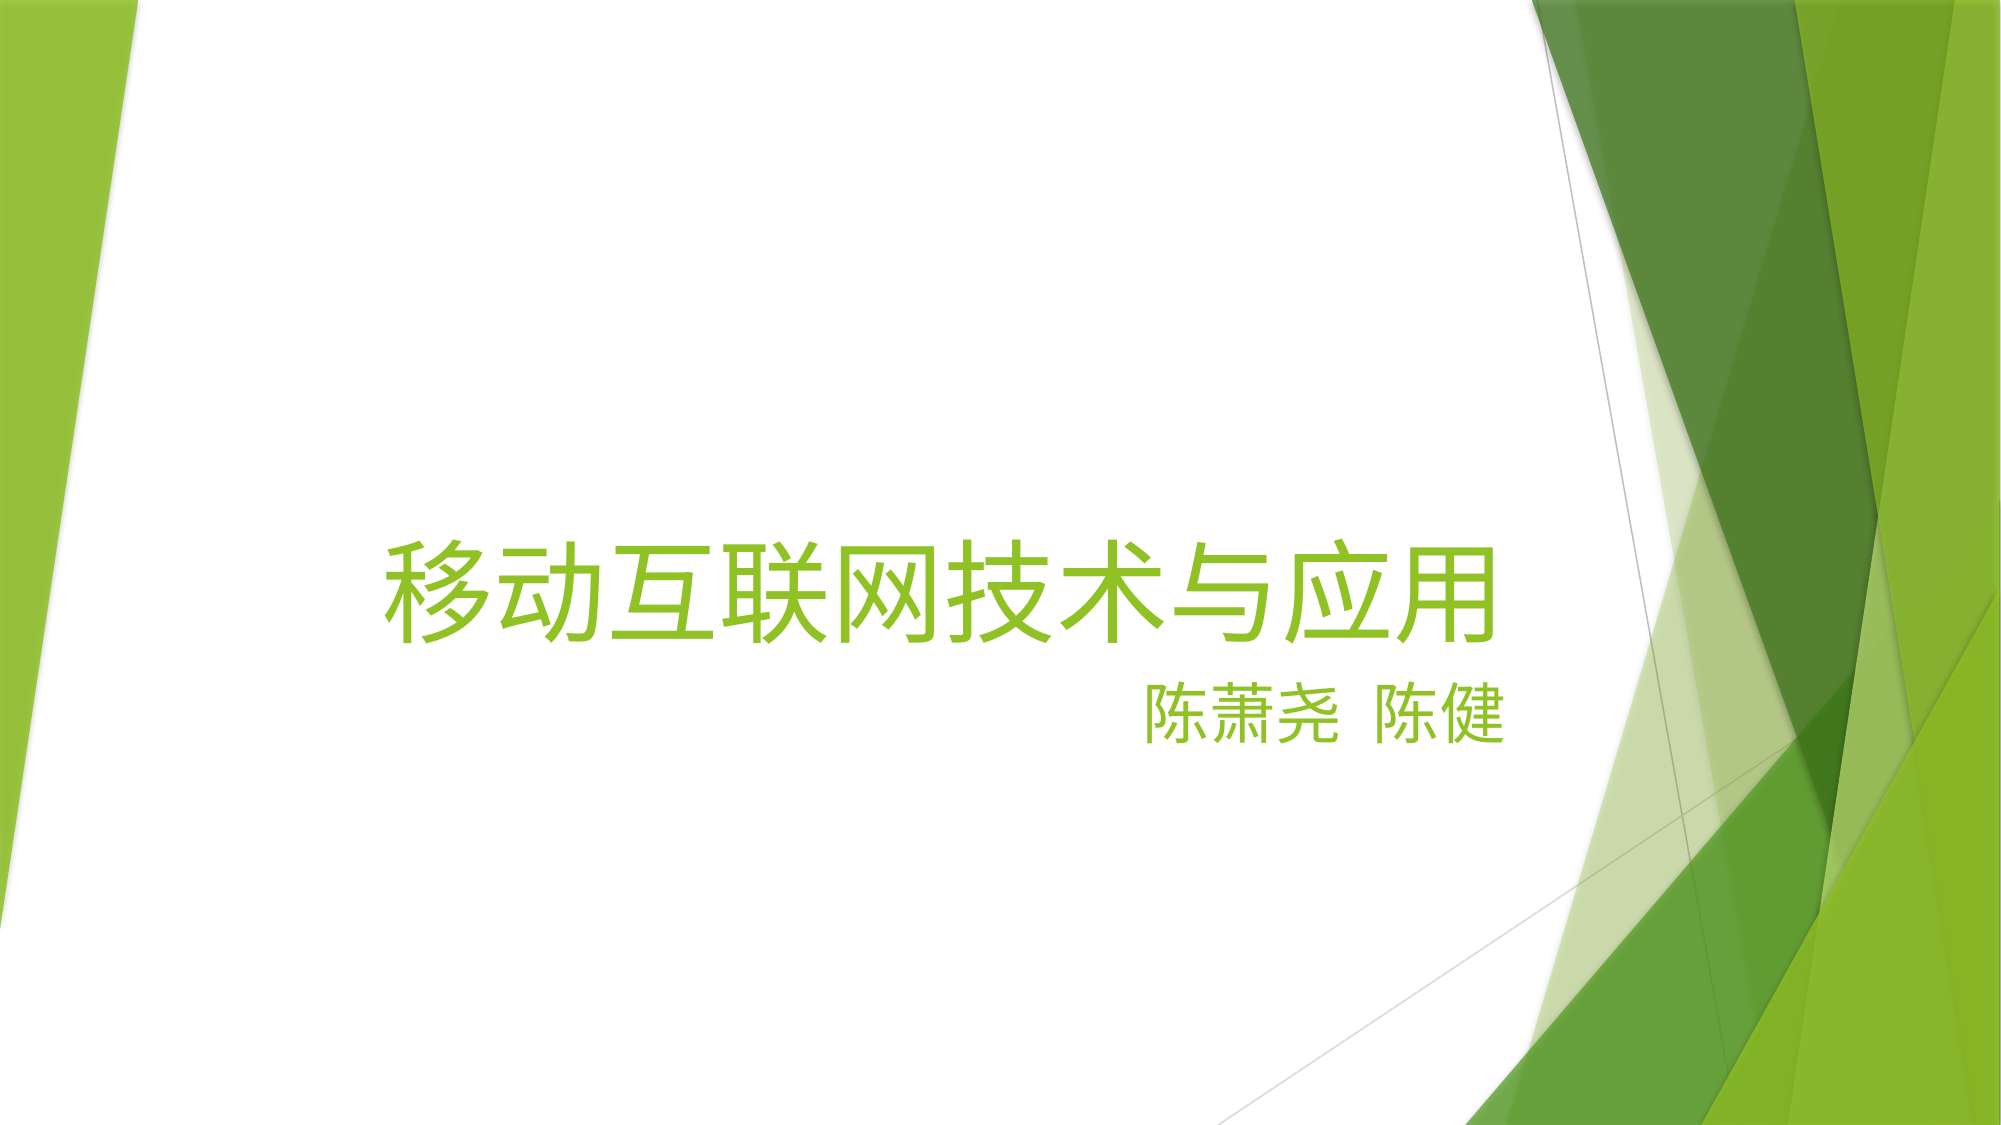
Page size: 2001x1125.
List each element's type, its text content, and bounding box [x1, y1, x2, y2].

title 移动互联网技术与应用 [247, 394, 1522, 664]
subtitle 陈萧尧 陈健 [247, 664, 1522, 845]
